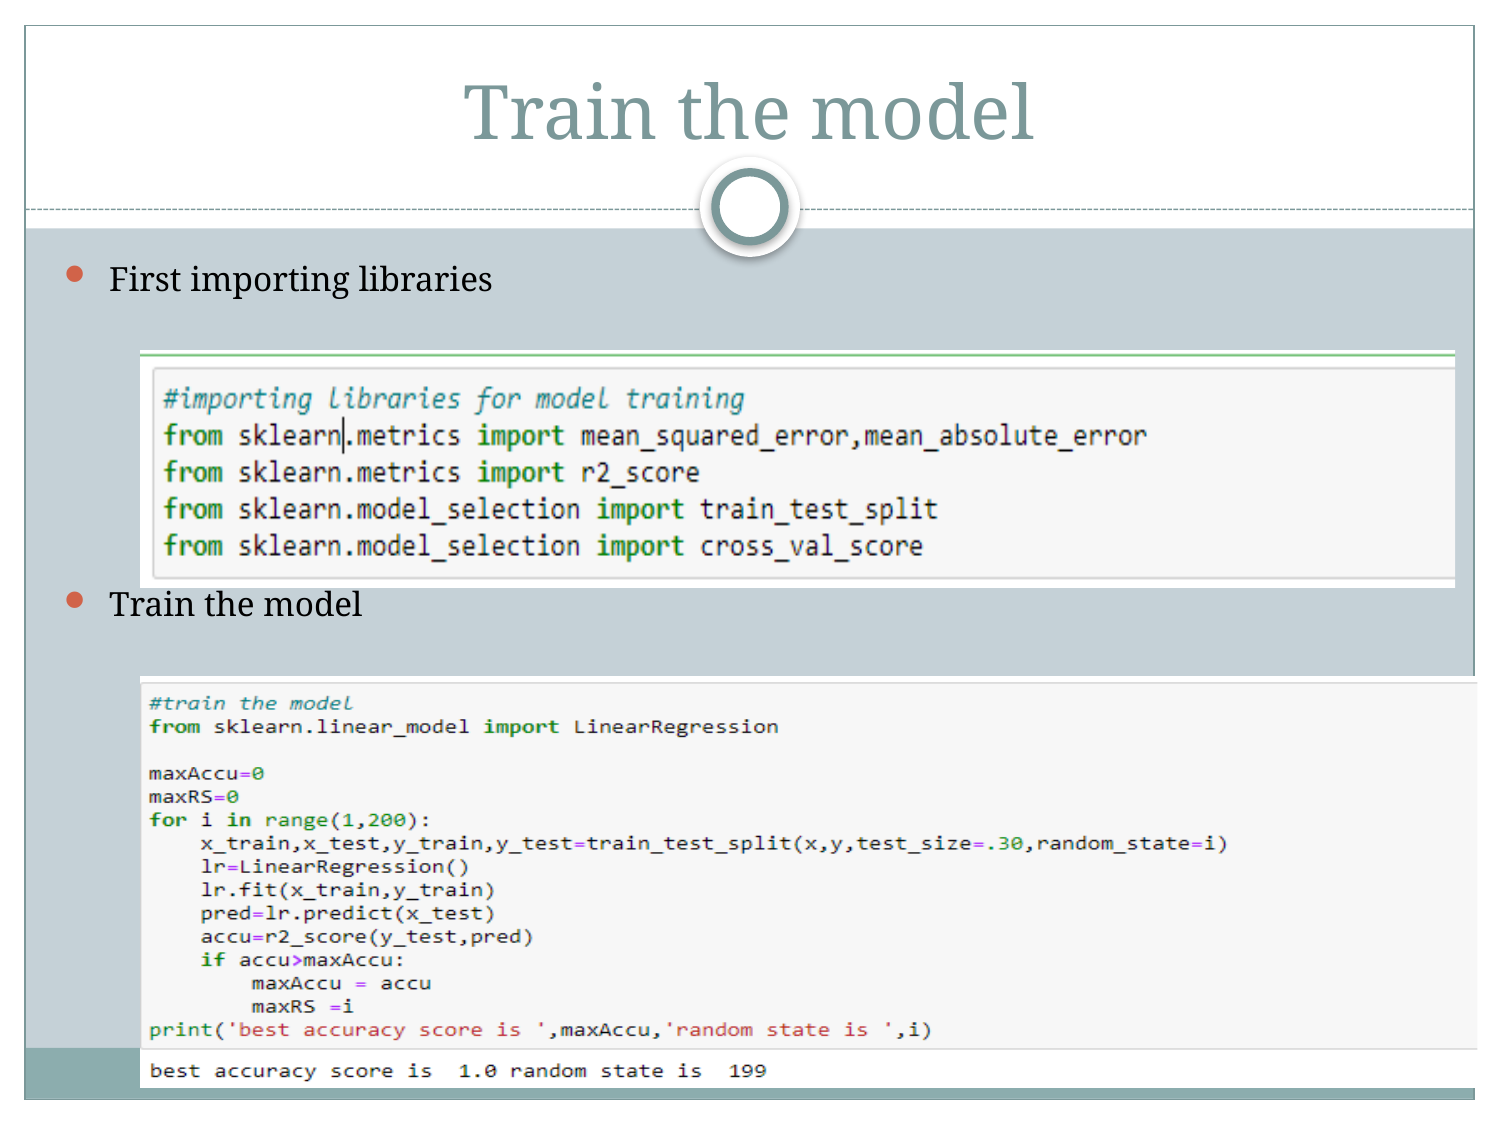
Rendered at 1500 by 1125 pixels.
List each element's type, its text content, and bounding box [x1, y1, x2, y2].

picture [139, 675, 1478, 1088]
picture [139, 349, 1456, 588]
title Train the model [49, 37, 1450, 162]
list First importing libraries Train the model [49, 250, 1445, 1001]
